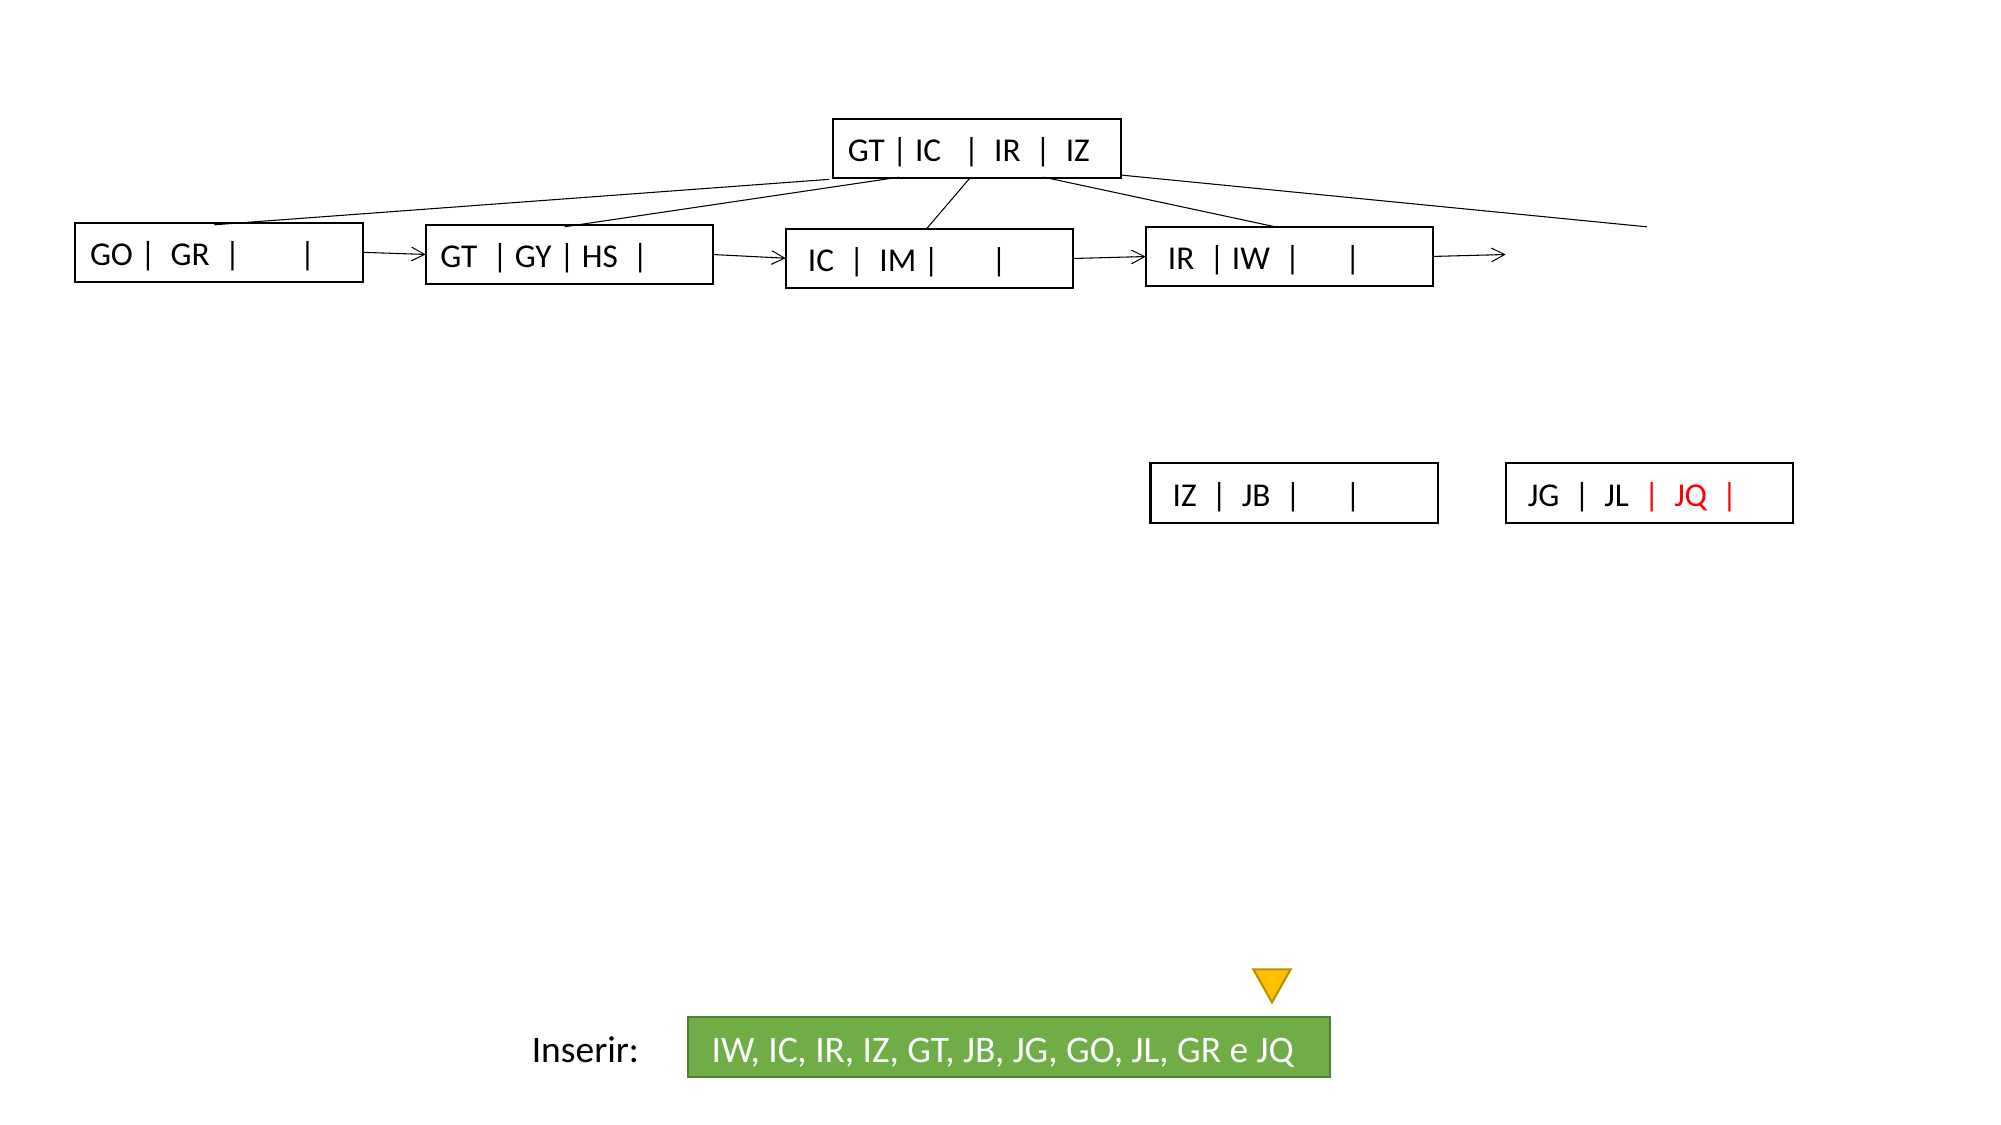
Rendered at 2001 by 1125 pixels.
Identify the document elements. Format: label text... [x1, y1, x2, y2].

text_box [833, 118, 1122, 178]
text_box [425, 224, 714, 284]
text_box IW, IC, IR, IZ, GT, JB, JG, GO, JL, GR e JQ [687, 1016, 1331, 1078]
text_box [1043, 177, 1145, 229]
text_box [785, 228, 1074, 289]
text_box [1120, 174, 1647, 227]
text_box Inserir: [517, 1017, 666, 1078]
text_box [1251, 968, 1293, 1005]
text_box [564, 177, 900, 227]
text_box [1150, 463, 1439, 523]
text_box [1505, 463, 1794, 523]
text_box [1145, 227, 1434, 286]
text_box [75, 222, 364, 282]
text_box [714, 254, 785, 259]
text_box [924, 178, 973, 228]
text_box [214, 179, 564, 225]
